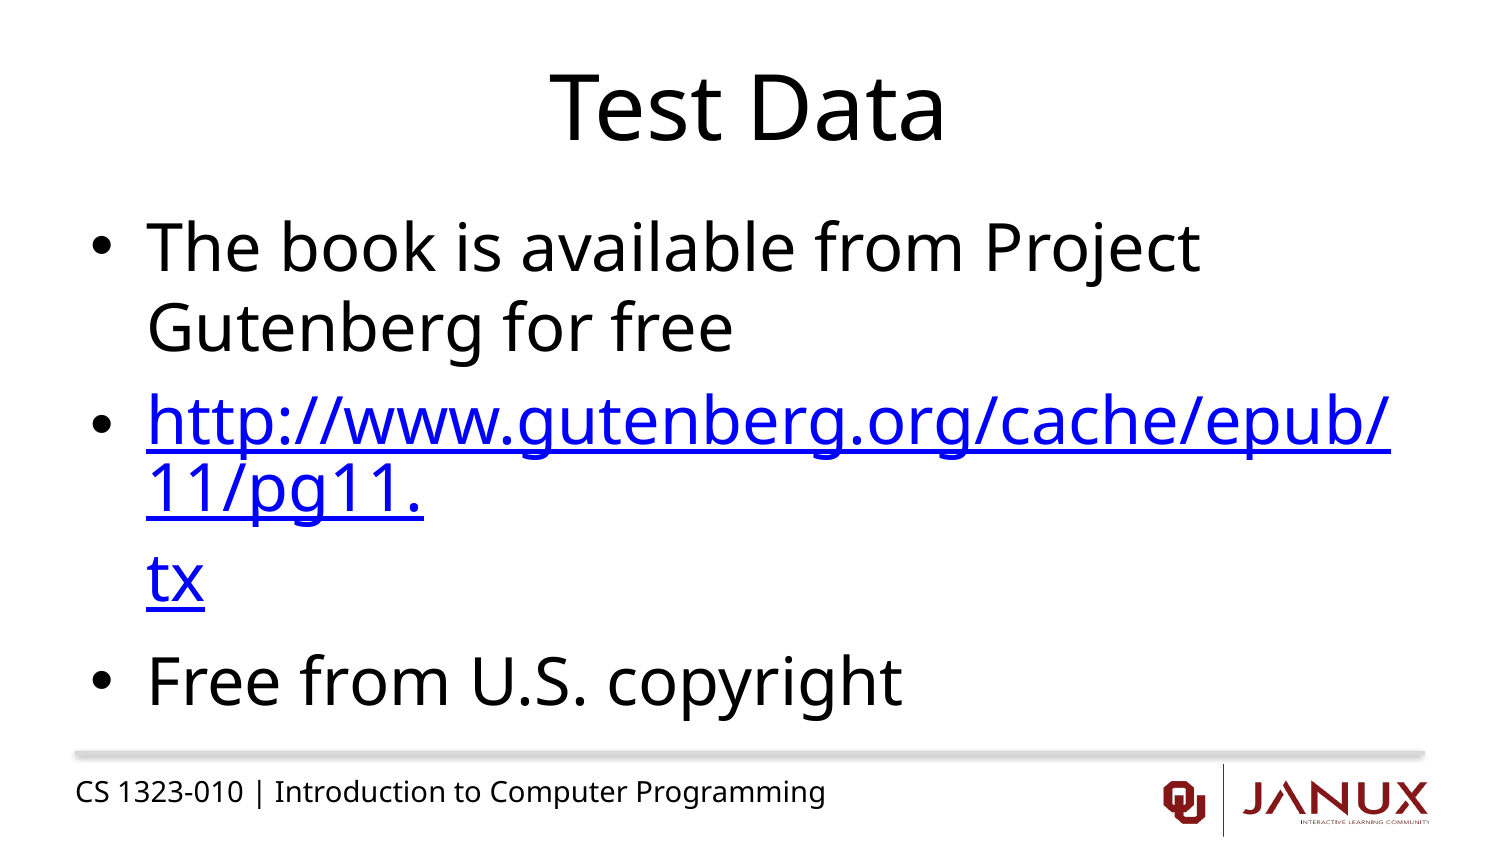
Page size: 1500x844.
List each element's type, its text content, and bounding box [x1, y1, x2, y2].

title Test Data [75, 33, 1425, 175]
list The book is available from Project Gutenberg for free http://www.gutenberg.org/cache/epub/11/pg11.tx Free from U.S. copyright [75, 196, 1425, 754]
